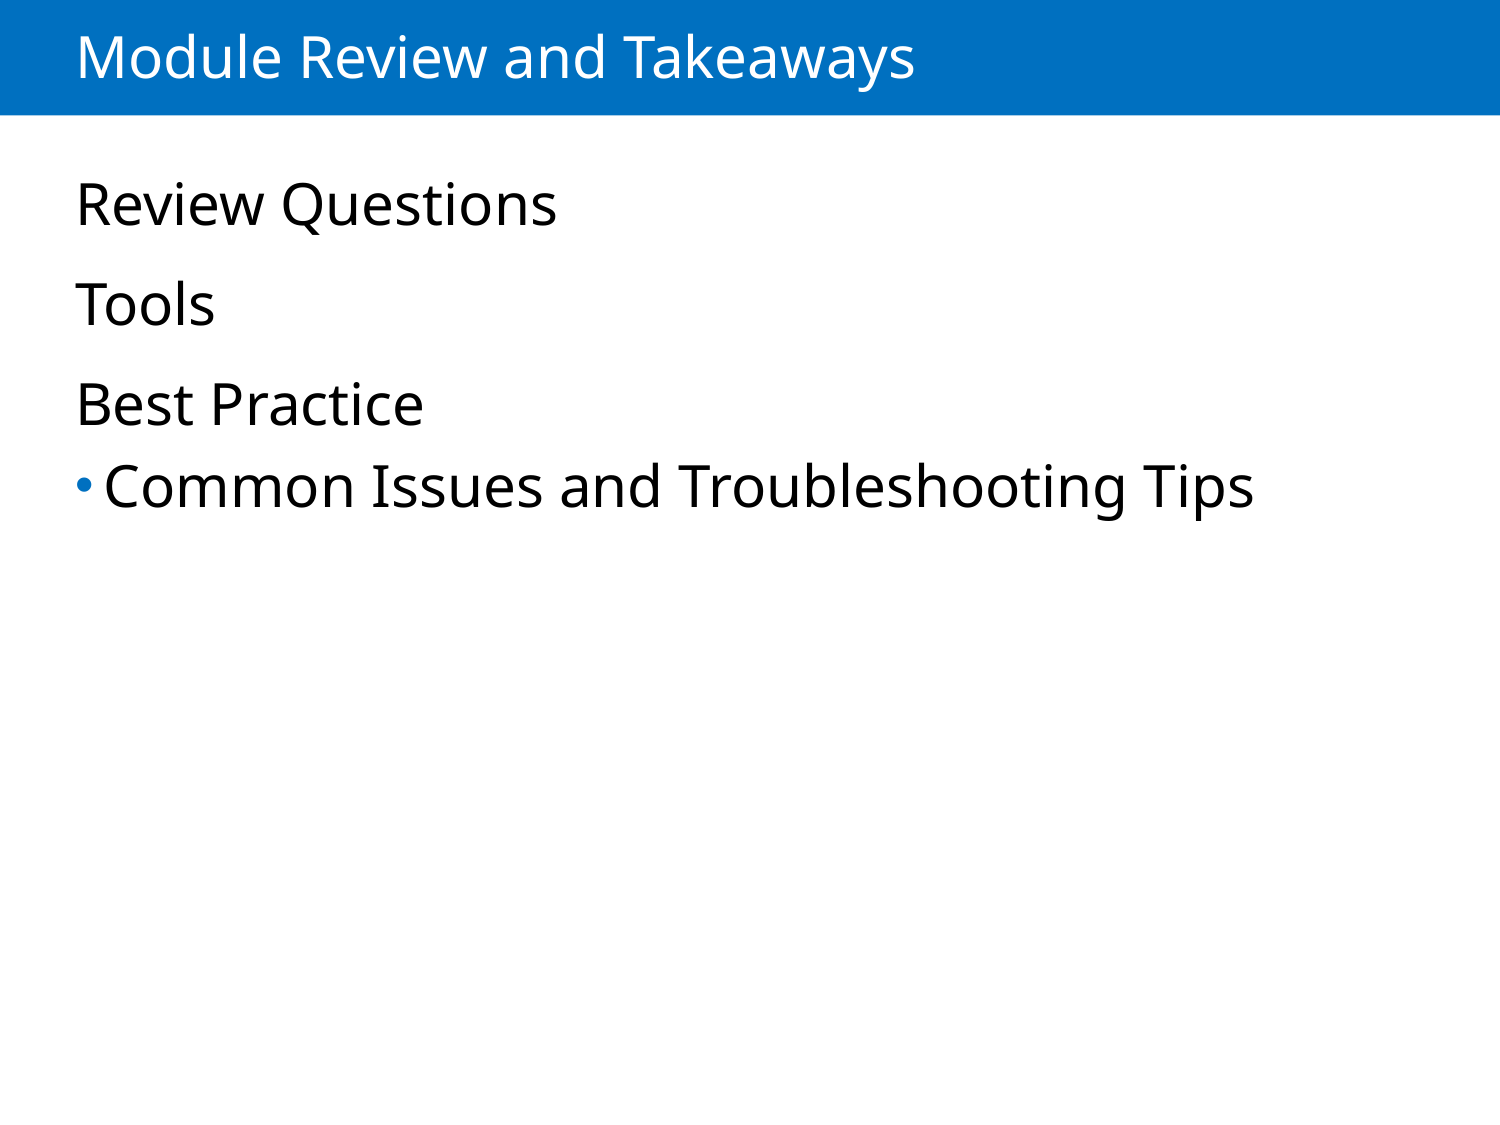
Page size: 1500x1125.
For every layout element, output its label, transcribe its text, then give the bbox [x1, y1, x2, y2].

title Module Review and Takeaways [75, 0, 1351, 122]
list Review Questions Tools Best Practice Common Issues and Troubleshooting Tips [74, 167, 1408, 1013]
